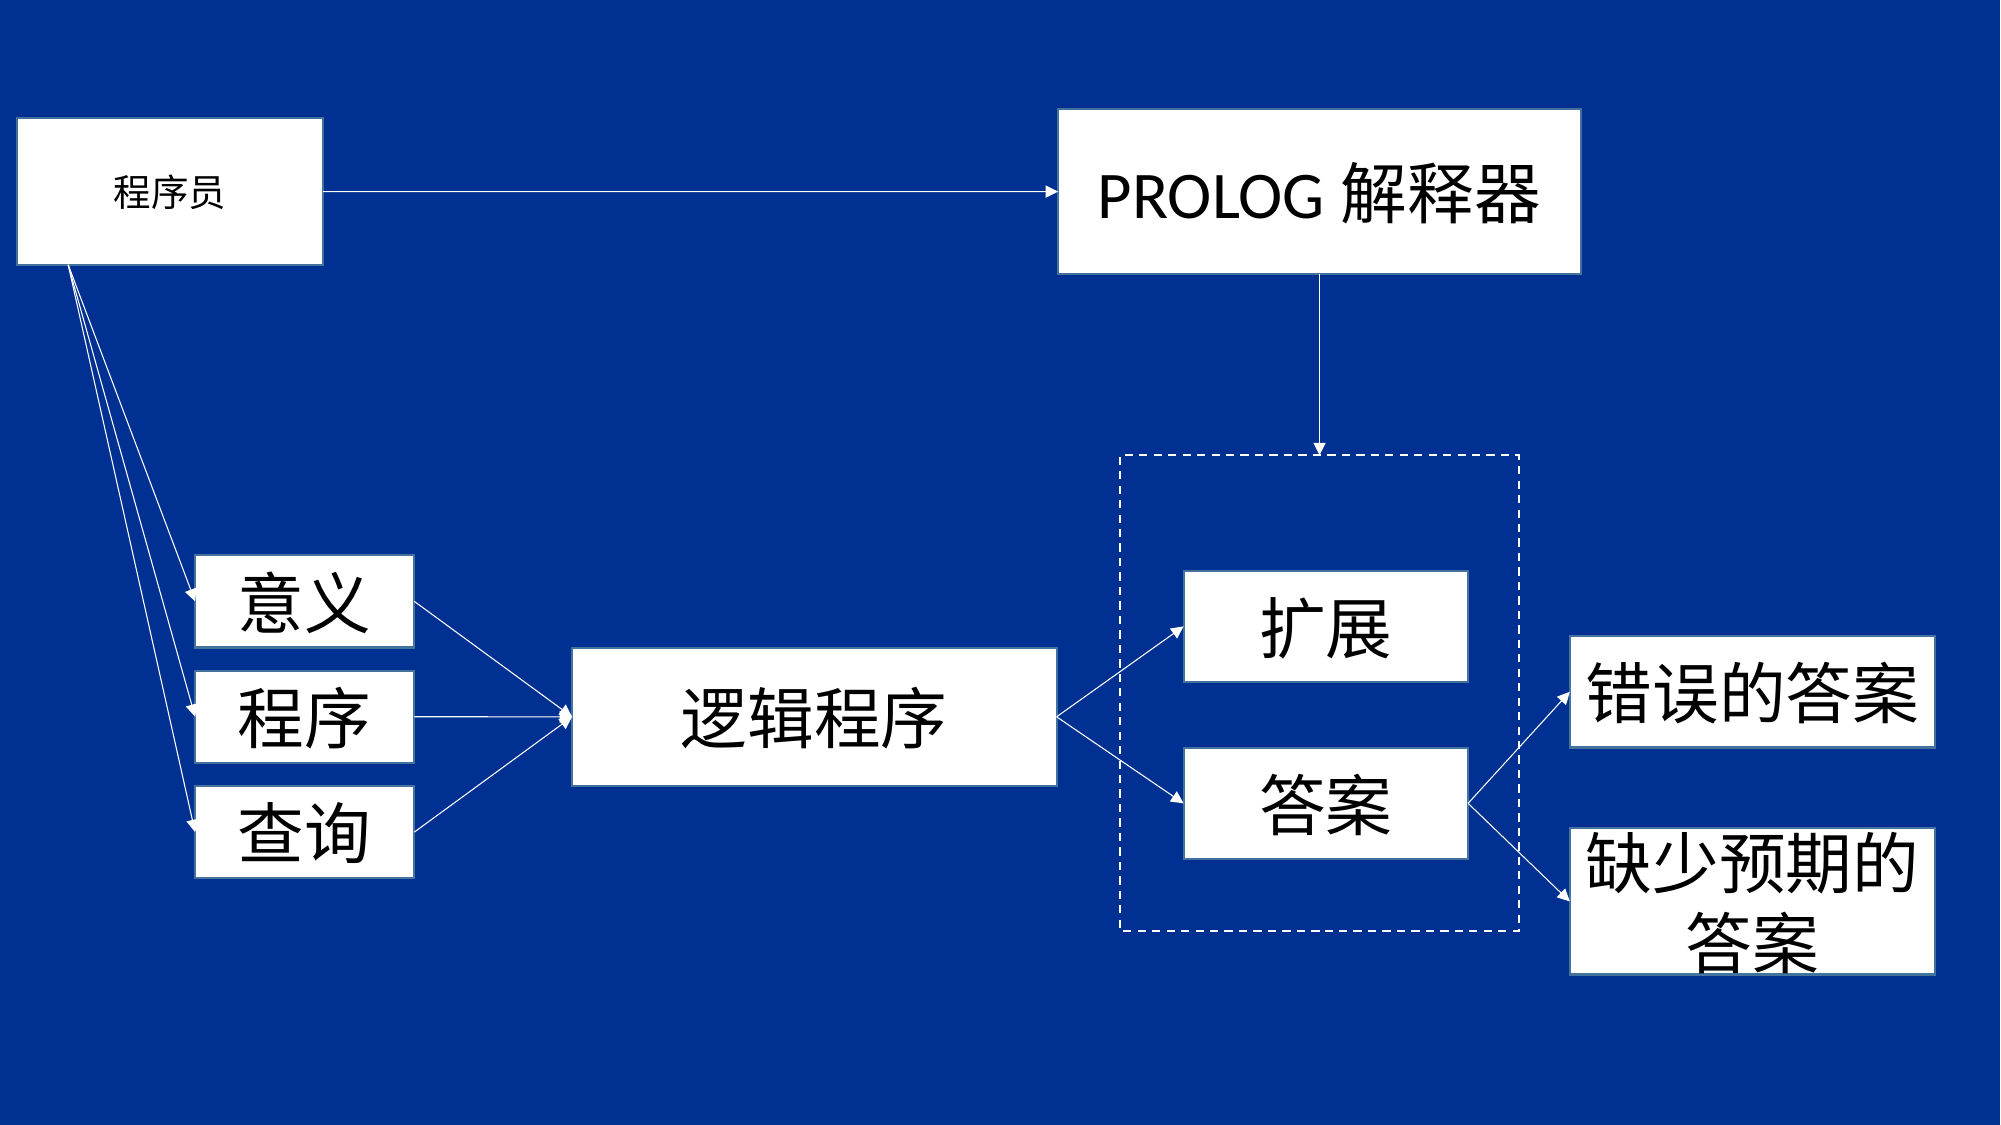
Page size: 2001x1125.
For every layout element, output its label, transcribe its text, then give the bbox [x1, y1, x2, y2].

text_box 缺少预期的答案 [1569, 827, 1936, 976]
text_box 程序 [196, 670, 414, 764]
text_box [1056, 626, 1184, 716]
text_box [68, 264, 196, 833]
text_box [1119, 454, 1520, 932]
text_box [414, 601, 572, 716]
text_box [1056, 716, 1184, 804]
text_box 错误的答案 [1569, 635, 1936, 749]
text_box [1468, 691, 1570, 803]
text_box 查询 [194, 785, 415, 879]
text_box 程序员 [16, 117, 324, 266]
text_box 逻辑程序 [572, 647, 1056, 787]
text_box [1468, 803, 1570, 902]
text_box 意义 [196, 554, 415, 649]
text_box PROLOG解释器 [1057, 108, 1582, 275]
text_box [414, 716, 572, 833]
